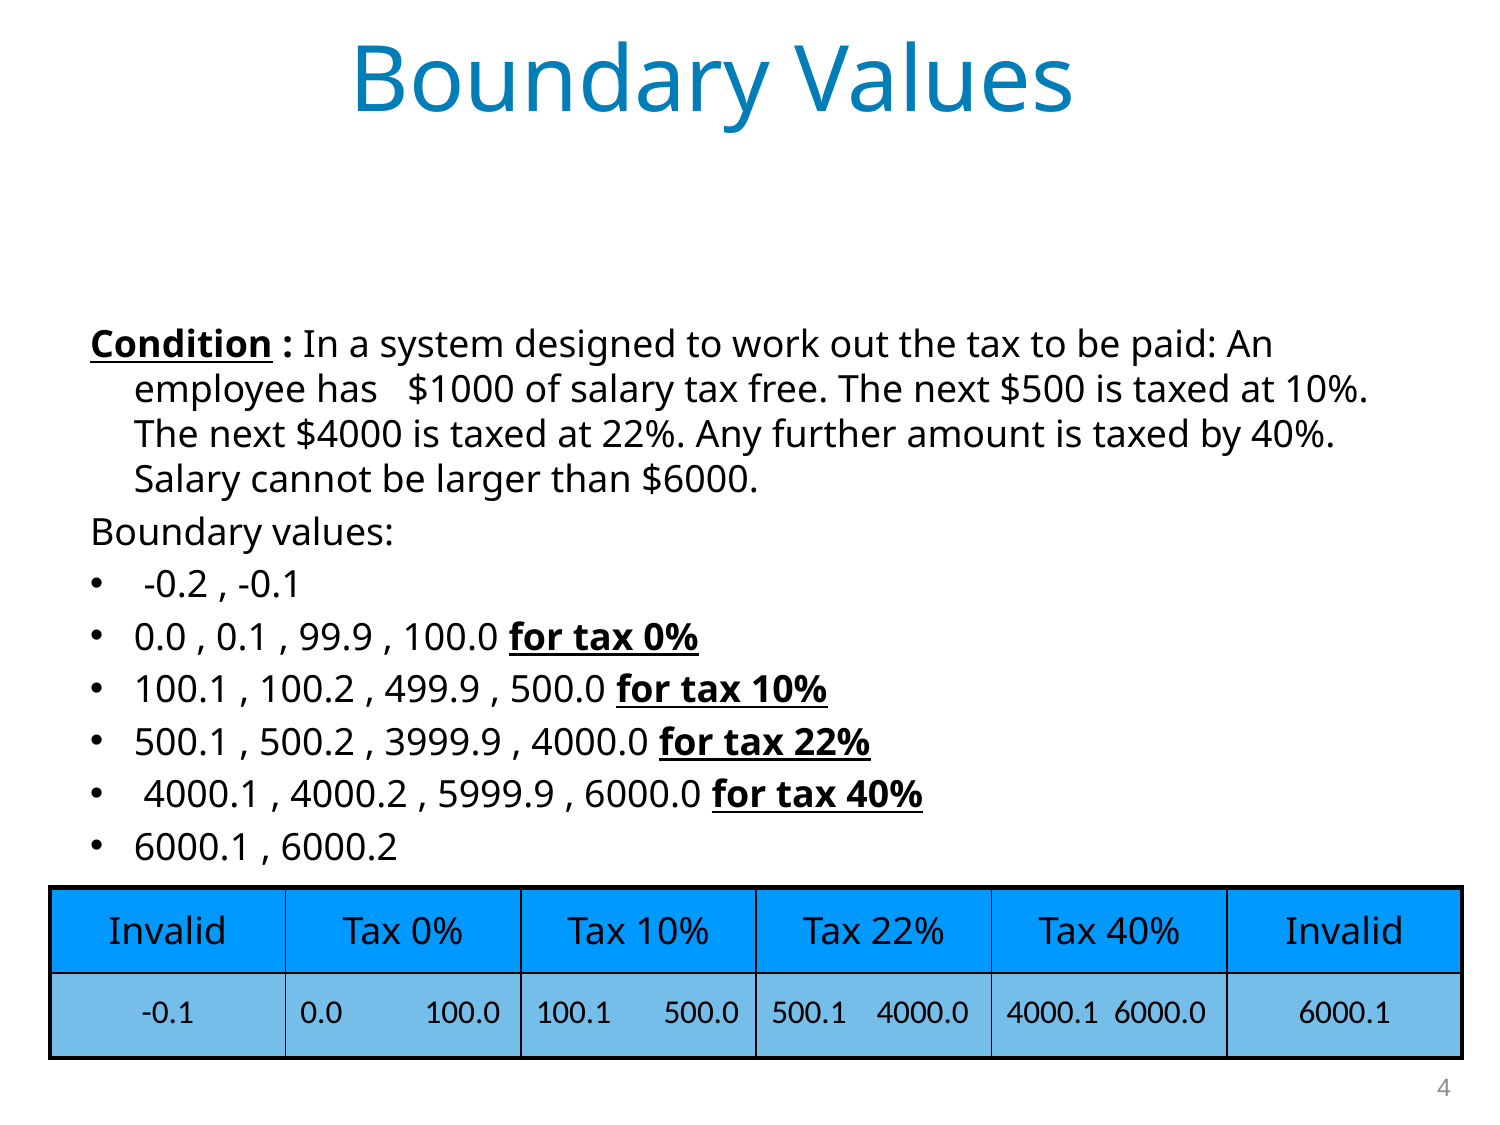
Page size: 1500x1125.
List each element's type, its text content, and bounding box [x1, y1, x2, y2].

table_cell 500.1 4000.0 [757, 974, 991, 1056]
table_cell -0.1 [52, 974, 285, 1056]
table_header Tax 0% [286, 890, 520, 972]
title Boundary Values [37, 0, 1388, 151]
table_cell 100.1 500.0 [522, 974, 755, 1056]
table_header Invalid [52, 890, 285, 972]
table_header Invalid [1228, 890, 1460, 972]
table_header Tax 10% [522, 890, 755, 972]
table_header Tax 40% [992, 890, 1226, 972]
table_cell 6000.1 [1228, 974, 1460, 1056]
slide_number 4 [1116, 1057, 1467, 1117]
list Condition : In a system designed to work out the tax to be paid: An employee has $1000 of salary tax free. The next $500 is taxed at 10%. The next $4000 is taxed at 22%. Any further amount is taxed by 40%. Salary cannot be larger than $6000. Boundary values: -0.2 , -0.1 0.0 , 0.1 , 99.9 , 100.0 for tax 0% 100.1 , 100.2 , 499.9 , 500.0 for tax 10% 500.1 , 500.2 , 3999.9 , 4000.0 for tax 22% 4000.1 , 4000.2 , 5999.9 , 6000.0 for tax 40% 6000.1 , 6000.2 [74, 312, 1413, 876]
table_cell 4000.1 6000.0 [992, 974, 1226, 1056]
table_header Tax 22% [757, 890, 991, 972]
table_cell 0.0 100.0 [286, 974, 520, 1056]
